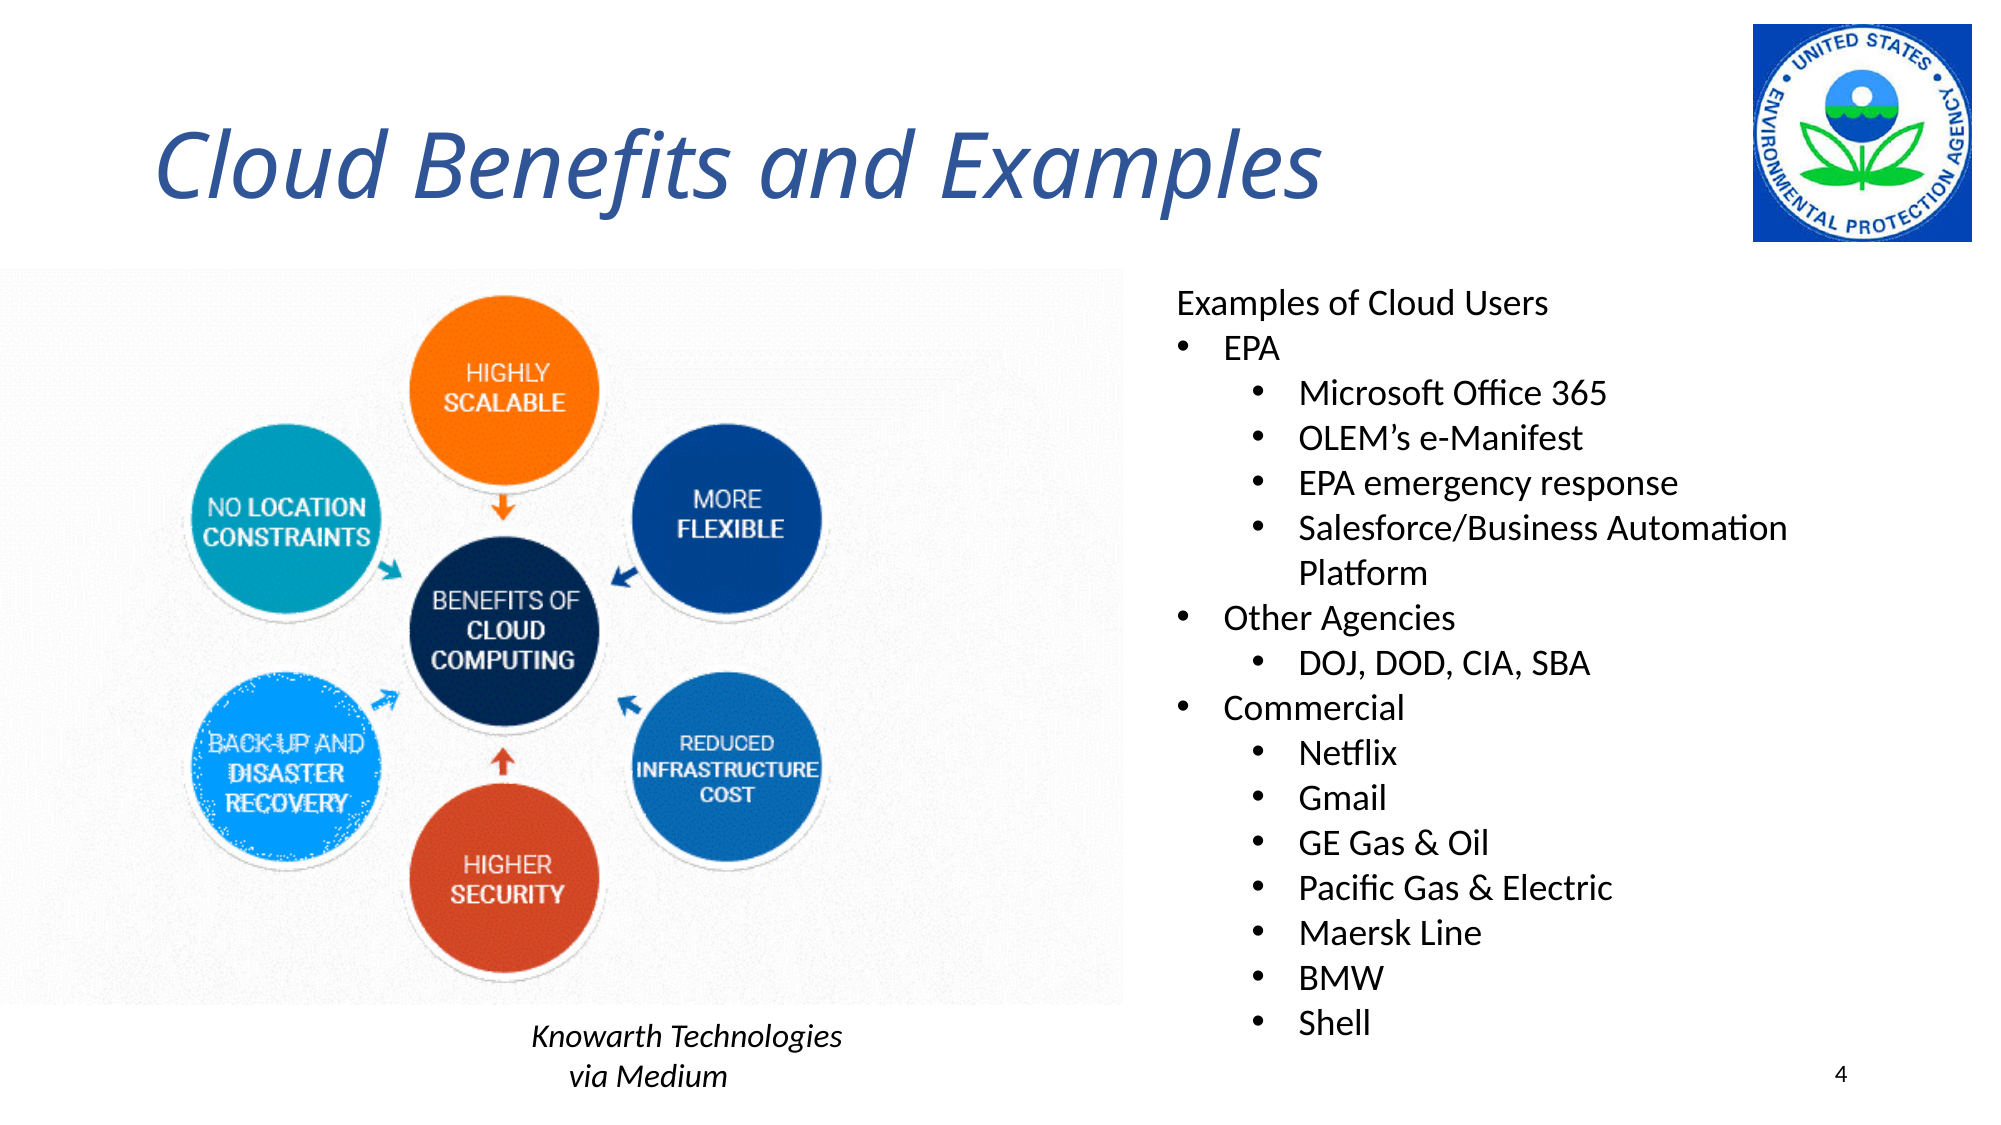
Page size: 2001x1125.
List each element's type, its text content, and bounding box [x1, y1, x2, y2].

title Cloud Benefits and Examples [137, 59, 1863, 278]
picture [0, 269, 1123, 1005]
picture [1753, 24, 1972, 242]
text_box Examples of Cloud Users EPA Microsoft Office 365 OLEM’s e-Manifest EPA emergency response Salesforce/Business Automation Platform Other Agencies DOJ, DOD, CIA, SBA Commercial Netflix Gmail GE Gas & Oil Pacific Gas & Electric Maersk Line BMW Shell [1161, 270, 1910, 1125]
text_box Knowarth Technologies via Medium [516, 1006, 866, 1102]
